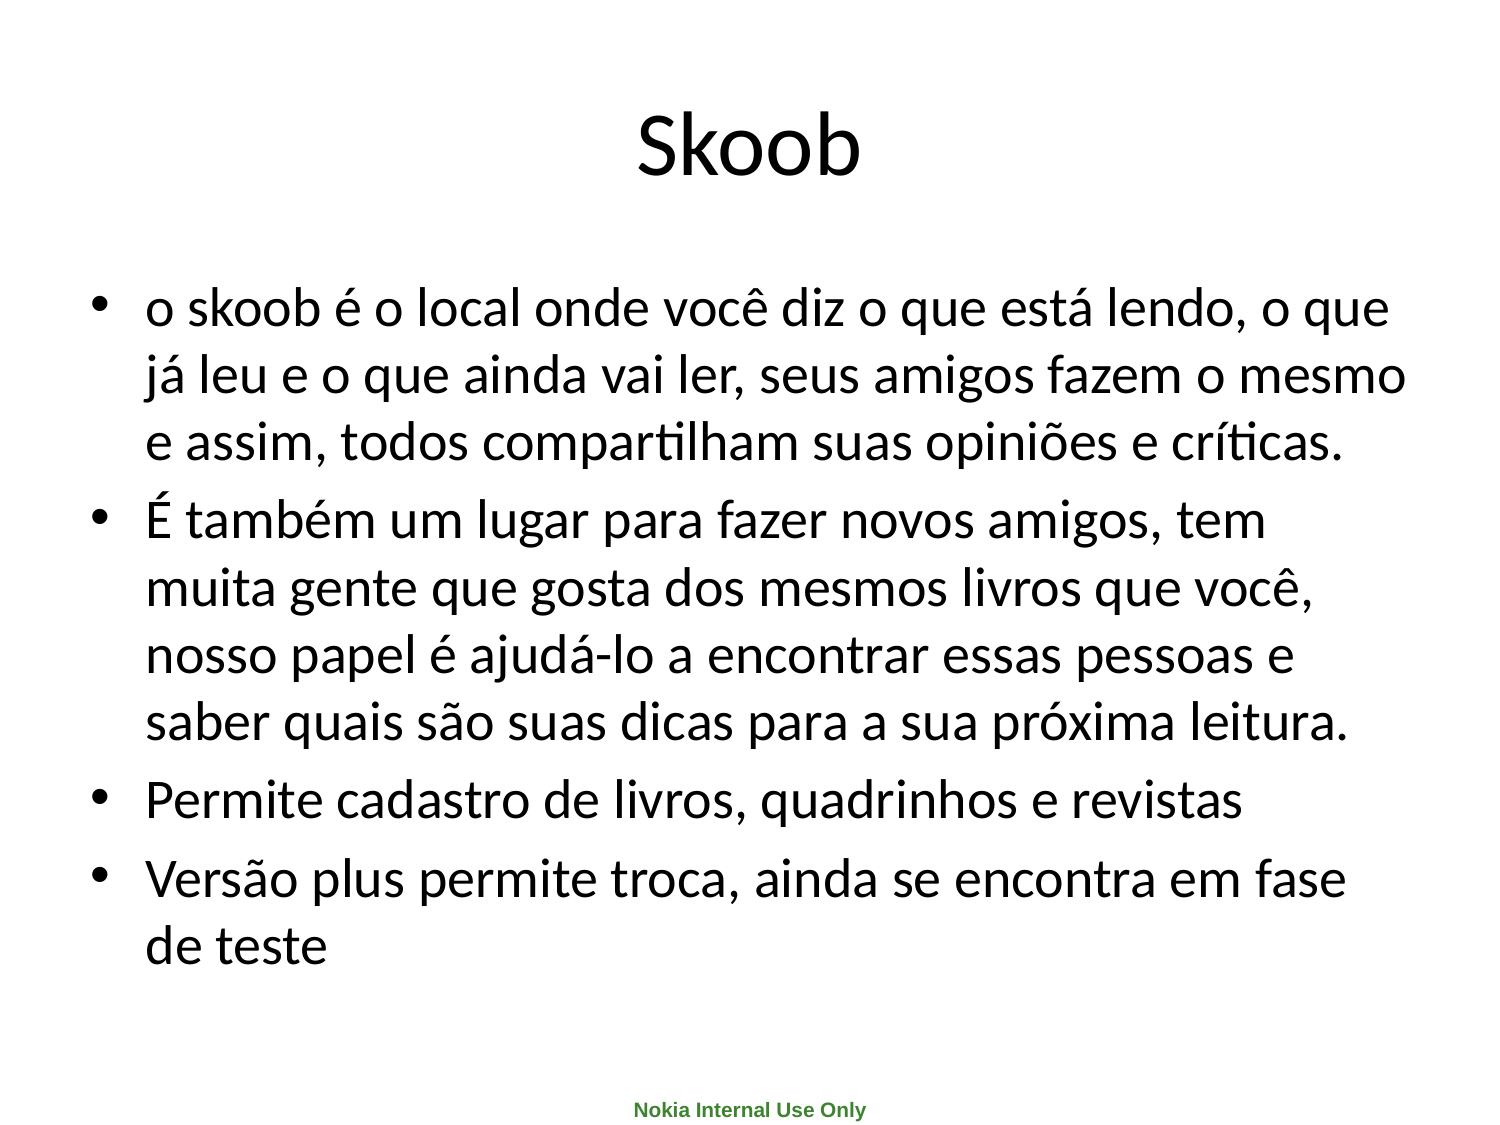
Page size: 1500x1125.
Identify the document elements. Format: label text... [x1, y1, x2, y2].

title Skoob [75, 45, 1425, 233]
list o skoob é o local onde você diz o que está lendo, o que já leu e o que ainda vai ler, seus amigos fazem o mesmo e assim, todos compartilham suas opiniões e críticas. É também um lugar para fazer novos amigos, tem muita gente que gosta dos mesmos livros que você, nosso papel é ajudá-lo a encontrar essas pessoas e saber quais são suas dicas para a sua próxima leitura. Permite cadastro de livros, quadrinhos e revistas Versão plus permite troca, ainda se encontra em fase de teste [75, 262, 1425, 1005]
